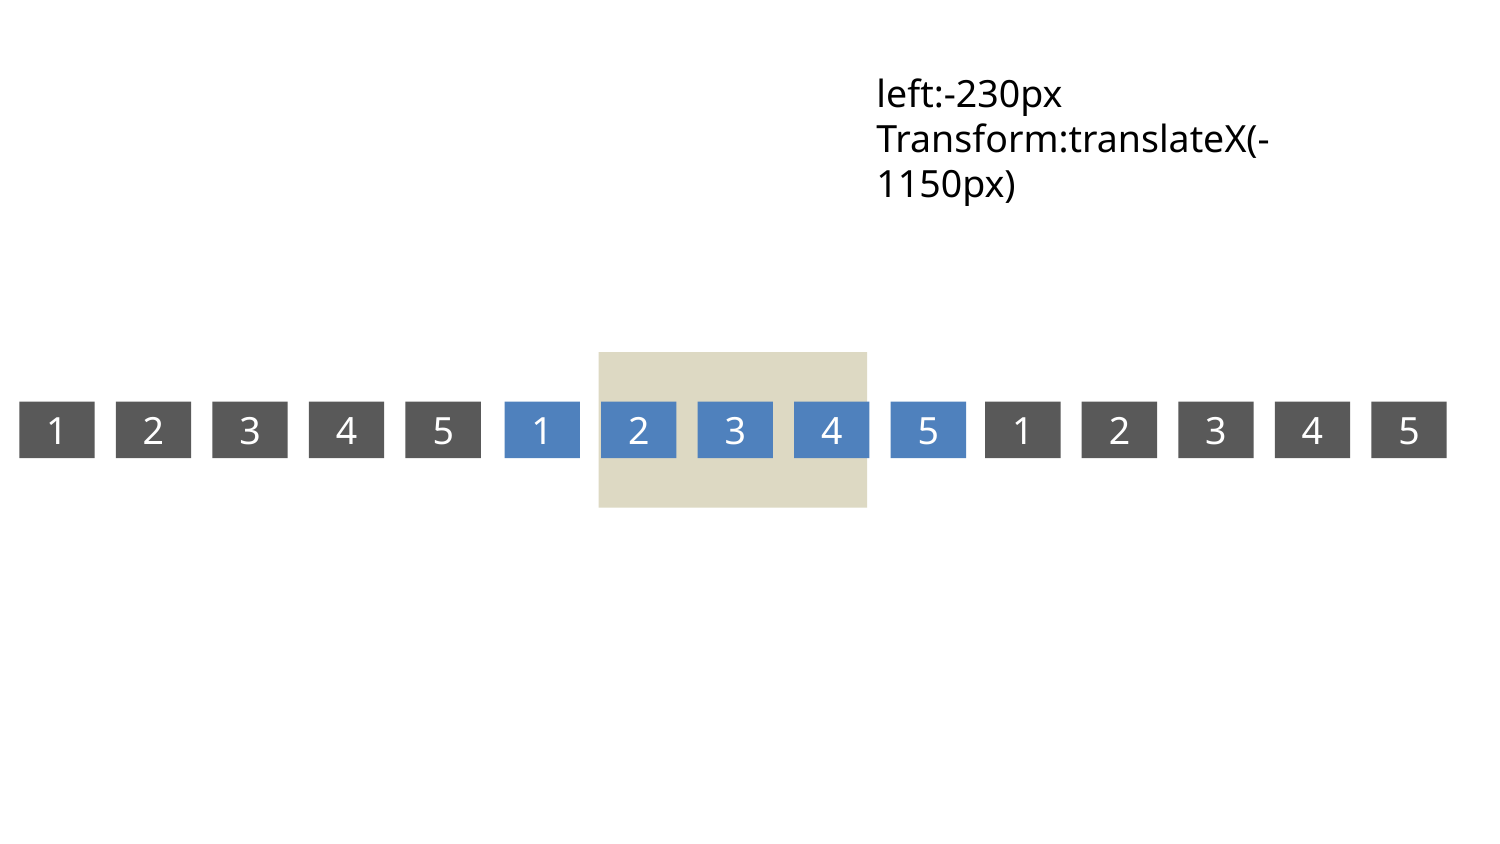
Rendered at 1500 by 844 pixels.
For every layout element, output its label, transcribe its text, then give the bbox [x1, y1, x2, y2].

text_box [598, 352, 868, 399]
text_box [598, 468, 868, 508]
text_box left:-230px Transform:translateX(-1150px) [861, 62, 1401, 212]
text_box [18, 401, 1447, 459]
